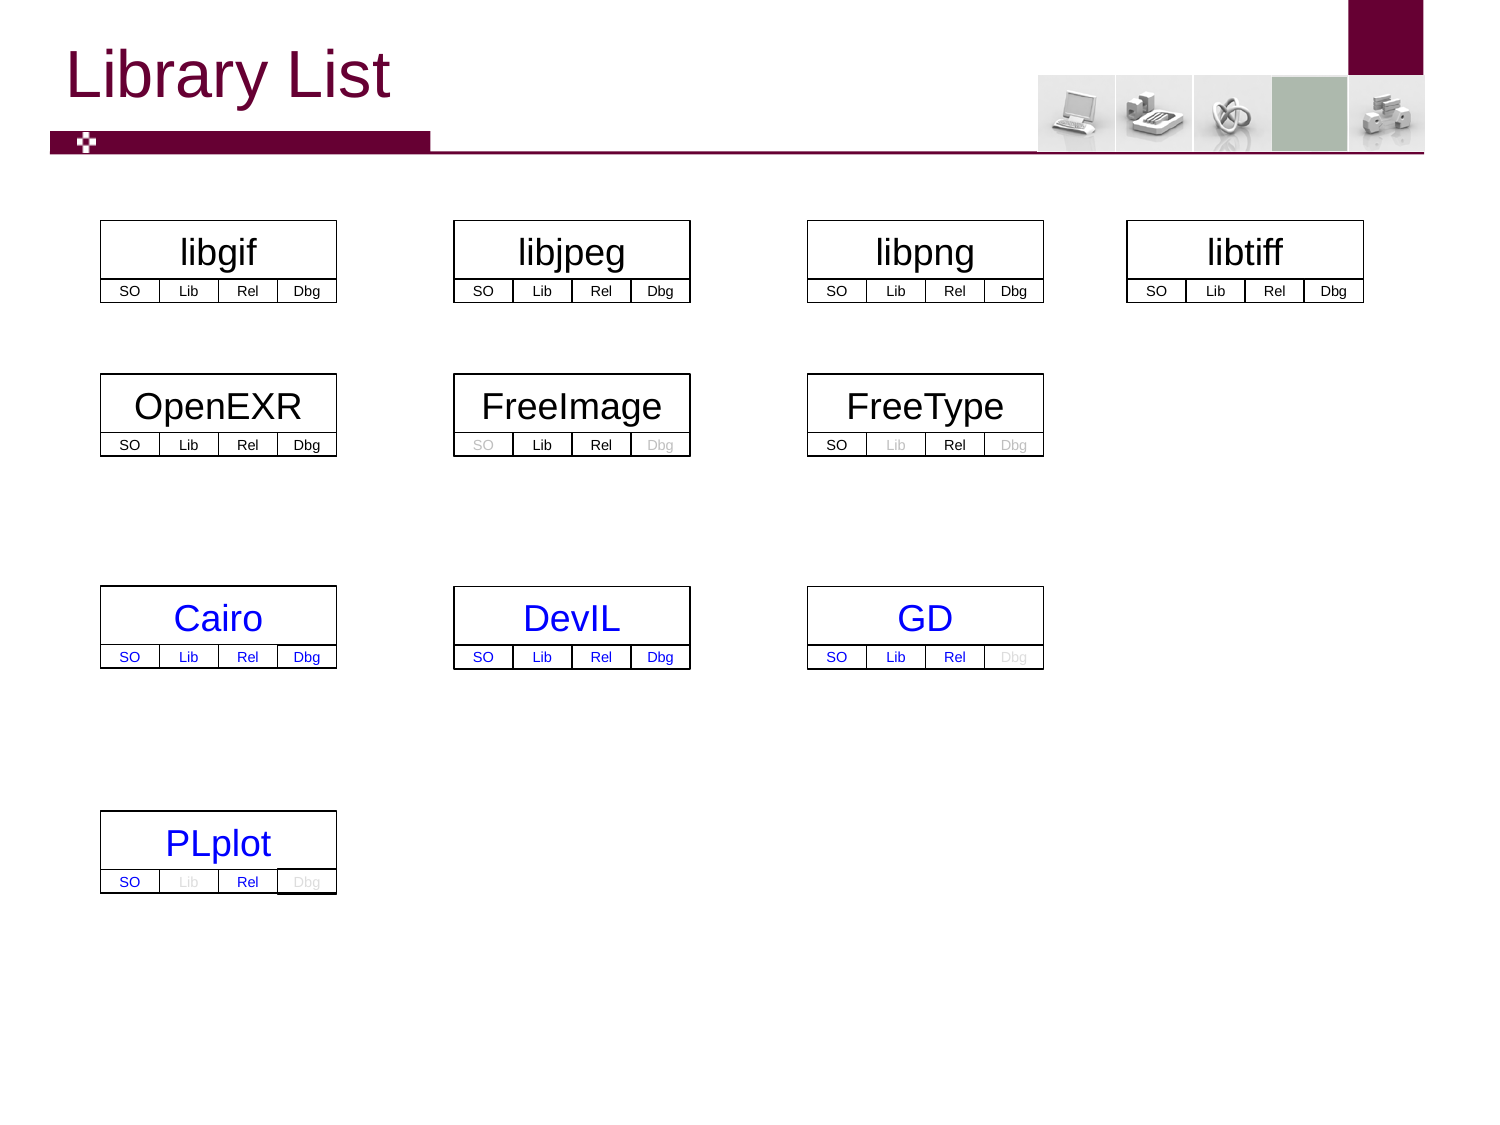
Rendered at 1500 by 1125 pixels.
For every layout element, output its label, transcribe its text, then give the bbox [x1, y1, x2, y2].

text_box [100, 373, 337, 457]
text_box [453, 373, 691, 457]
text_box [453, 586, 691, 670]
picture [1037, 74, 1425, 152]
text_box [807, 586, 1044, 670]
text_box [1126, 220, 1364, 303]
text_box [100, 220, 337, 303]
title Library List [49, 24, 1063, 118]
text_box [453, 220, 691, 303]
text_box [807, 373, 1044, 457]
picture [77, 132, 96, 153]
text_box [807, 220, 1044, 303]
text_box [100, 810, 337, 895]
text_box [100, 585, 337, 669]
